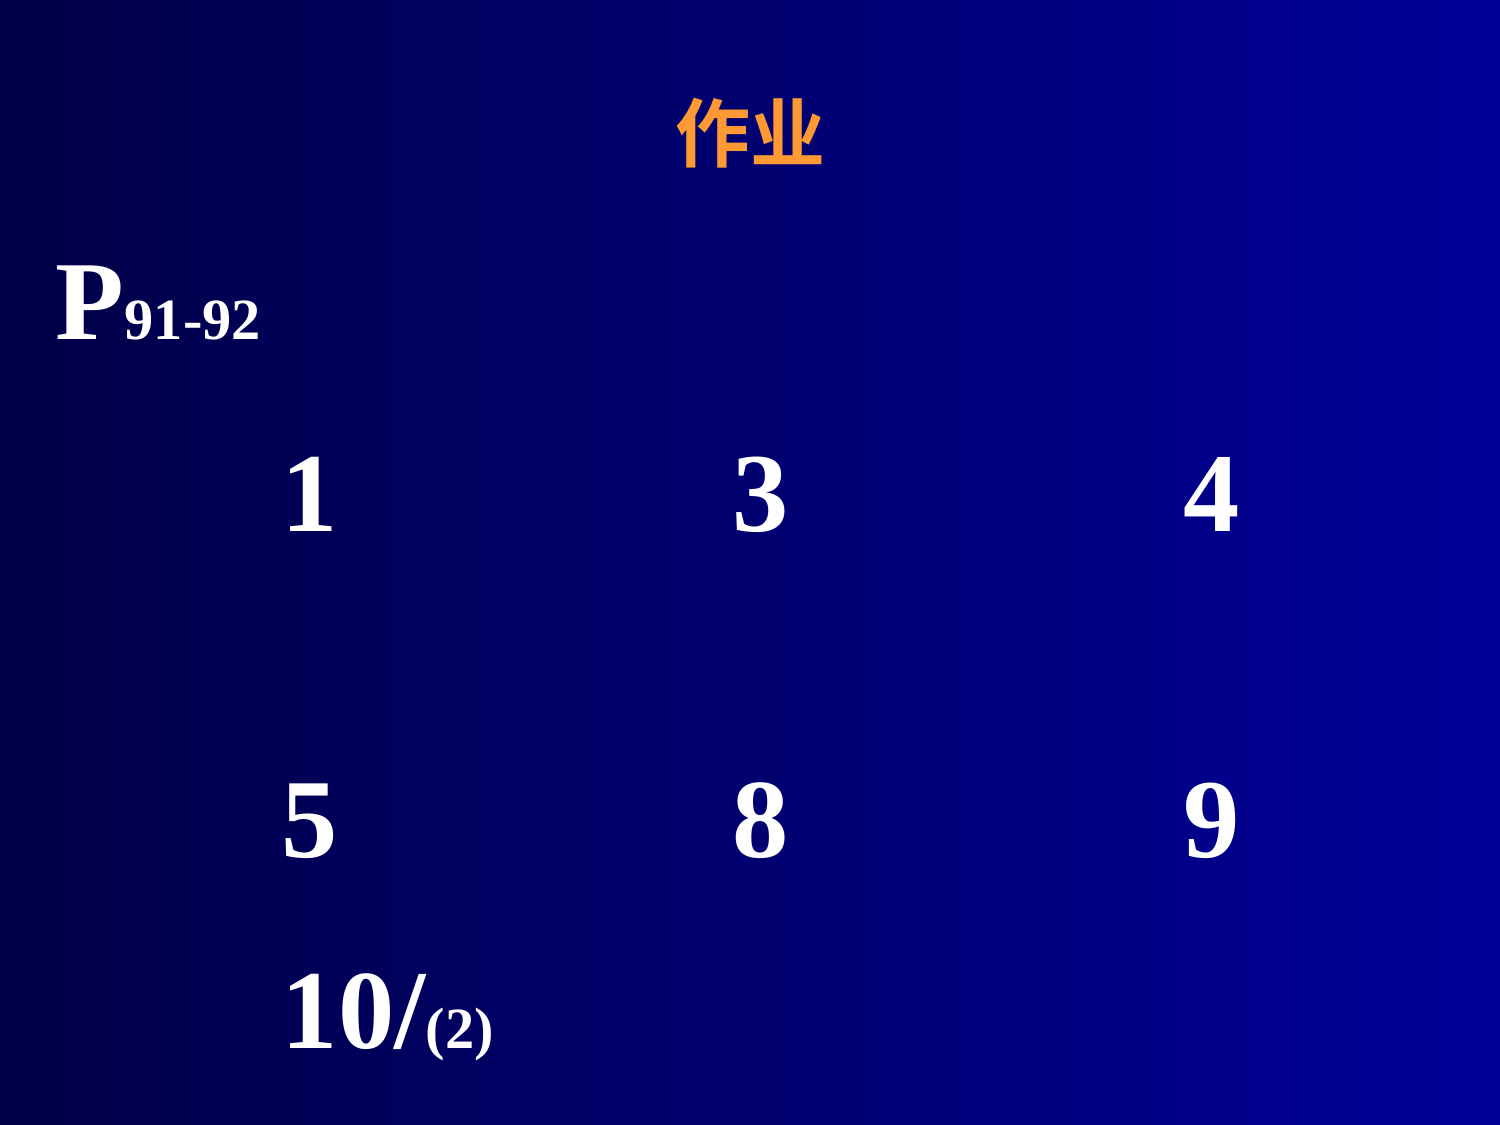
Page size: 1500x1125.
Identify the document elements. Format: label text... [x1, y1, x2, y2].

title 作业 [112, 37, 1388, 226]
text_box P91-92 1 3 4 5 8 9 10/(2) [41, 219, 1341, 1125]
